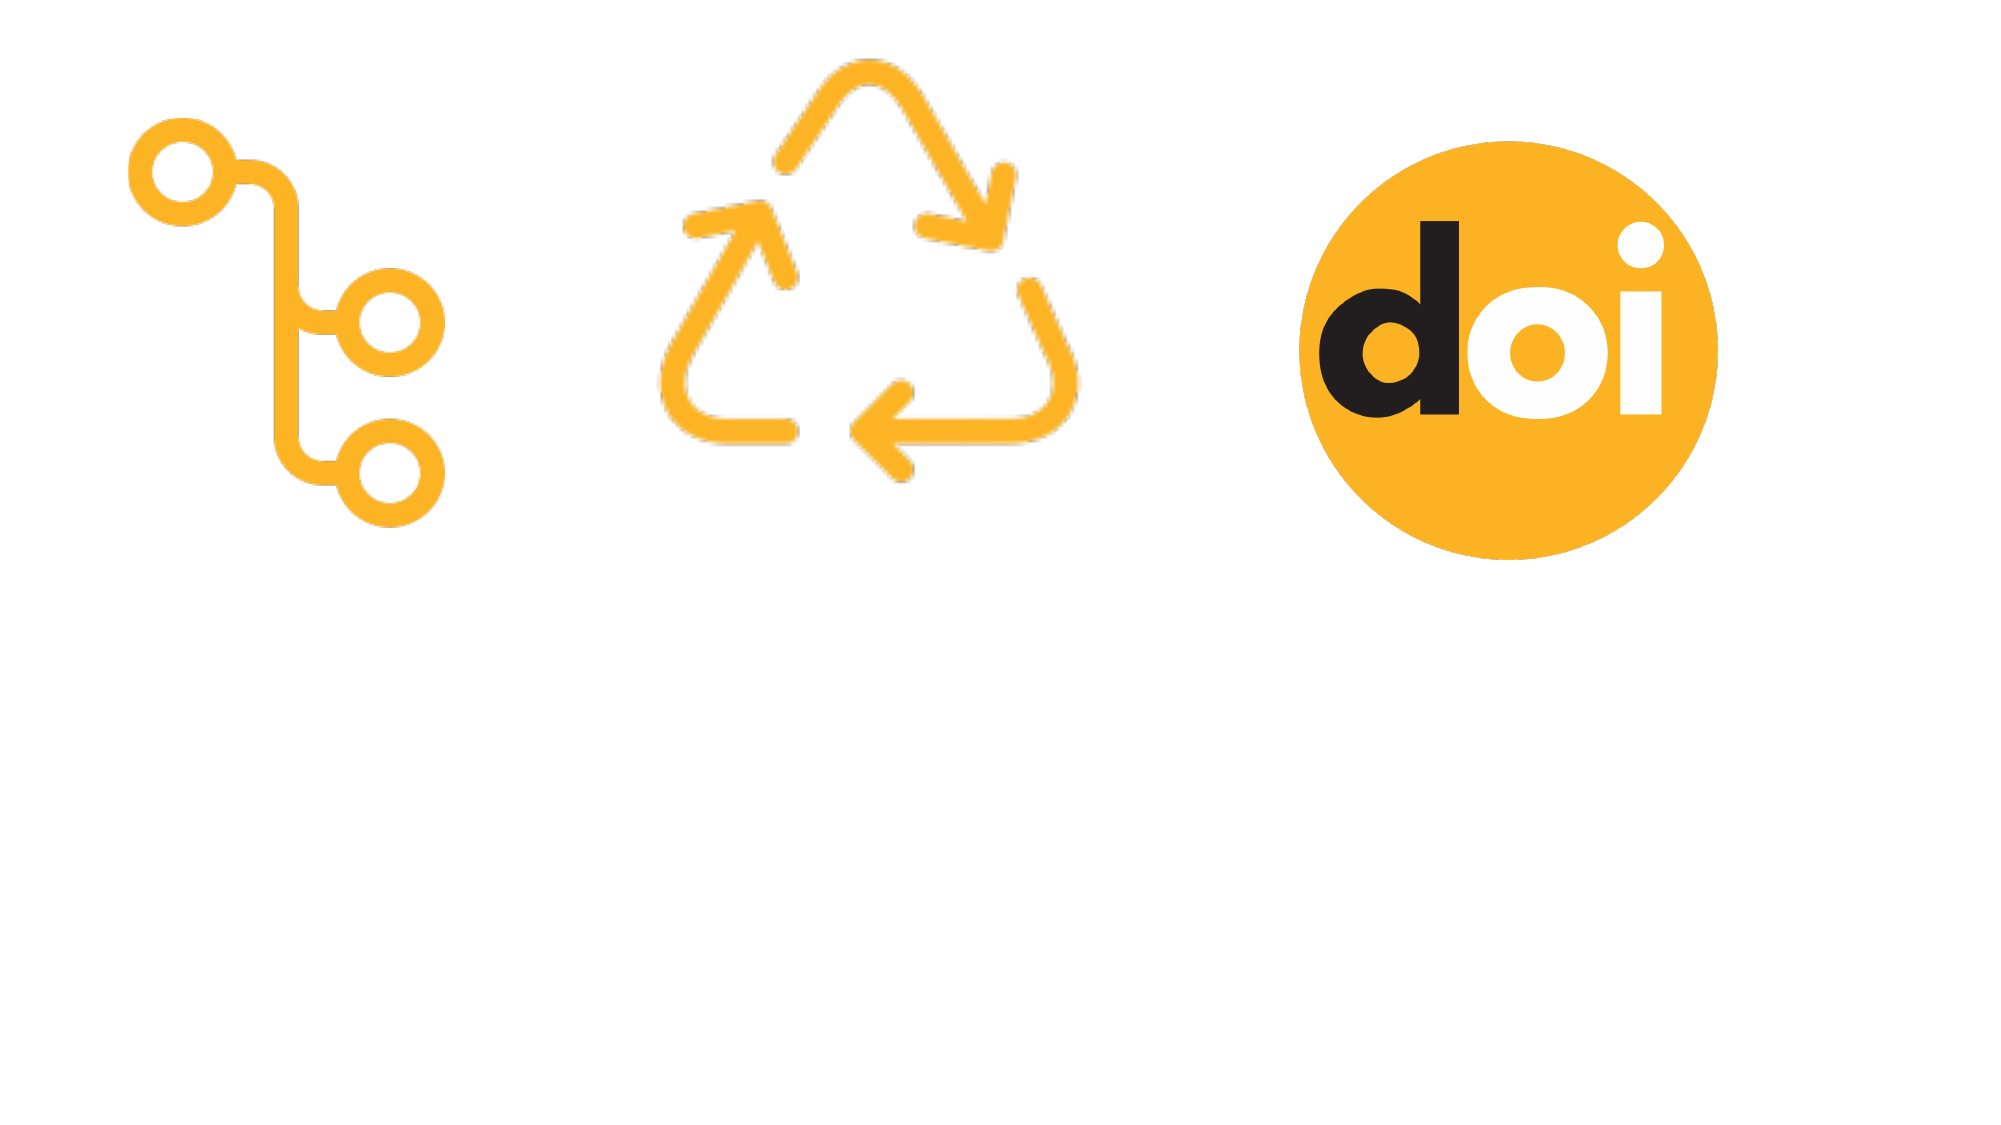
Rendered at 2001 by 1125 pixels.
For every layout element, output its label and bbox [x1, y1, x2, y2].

picture [128, 118, 445, 543]
picture [1296, 138, 1721, 563]
picture [633, 35, 1108, 496]
